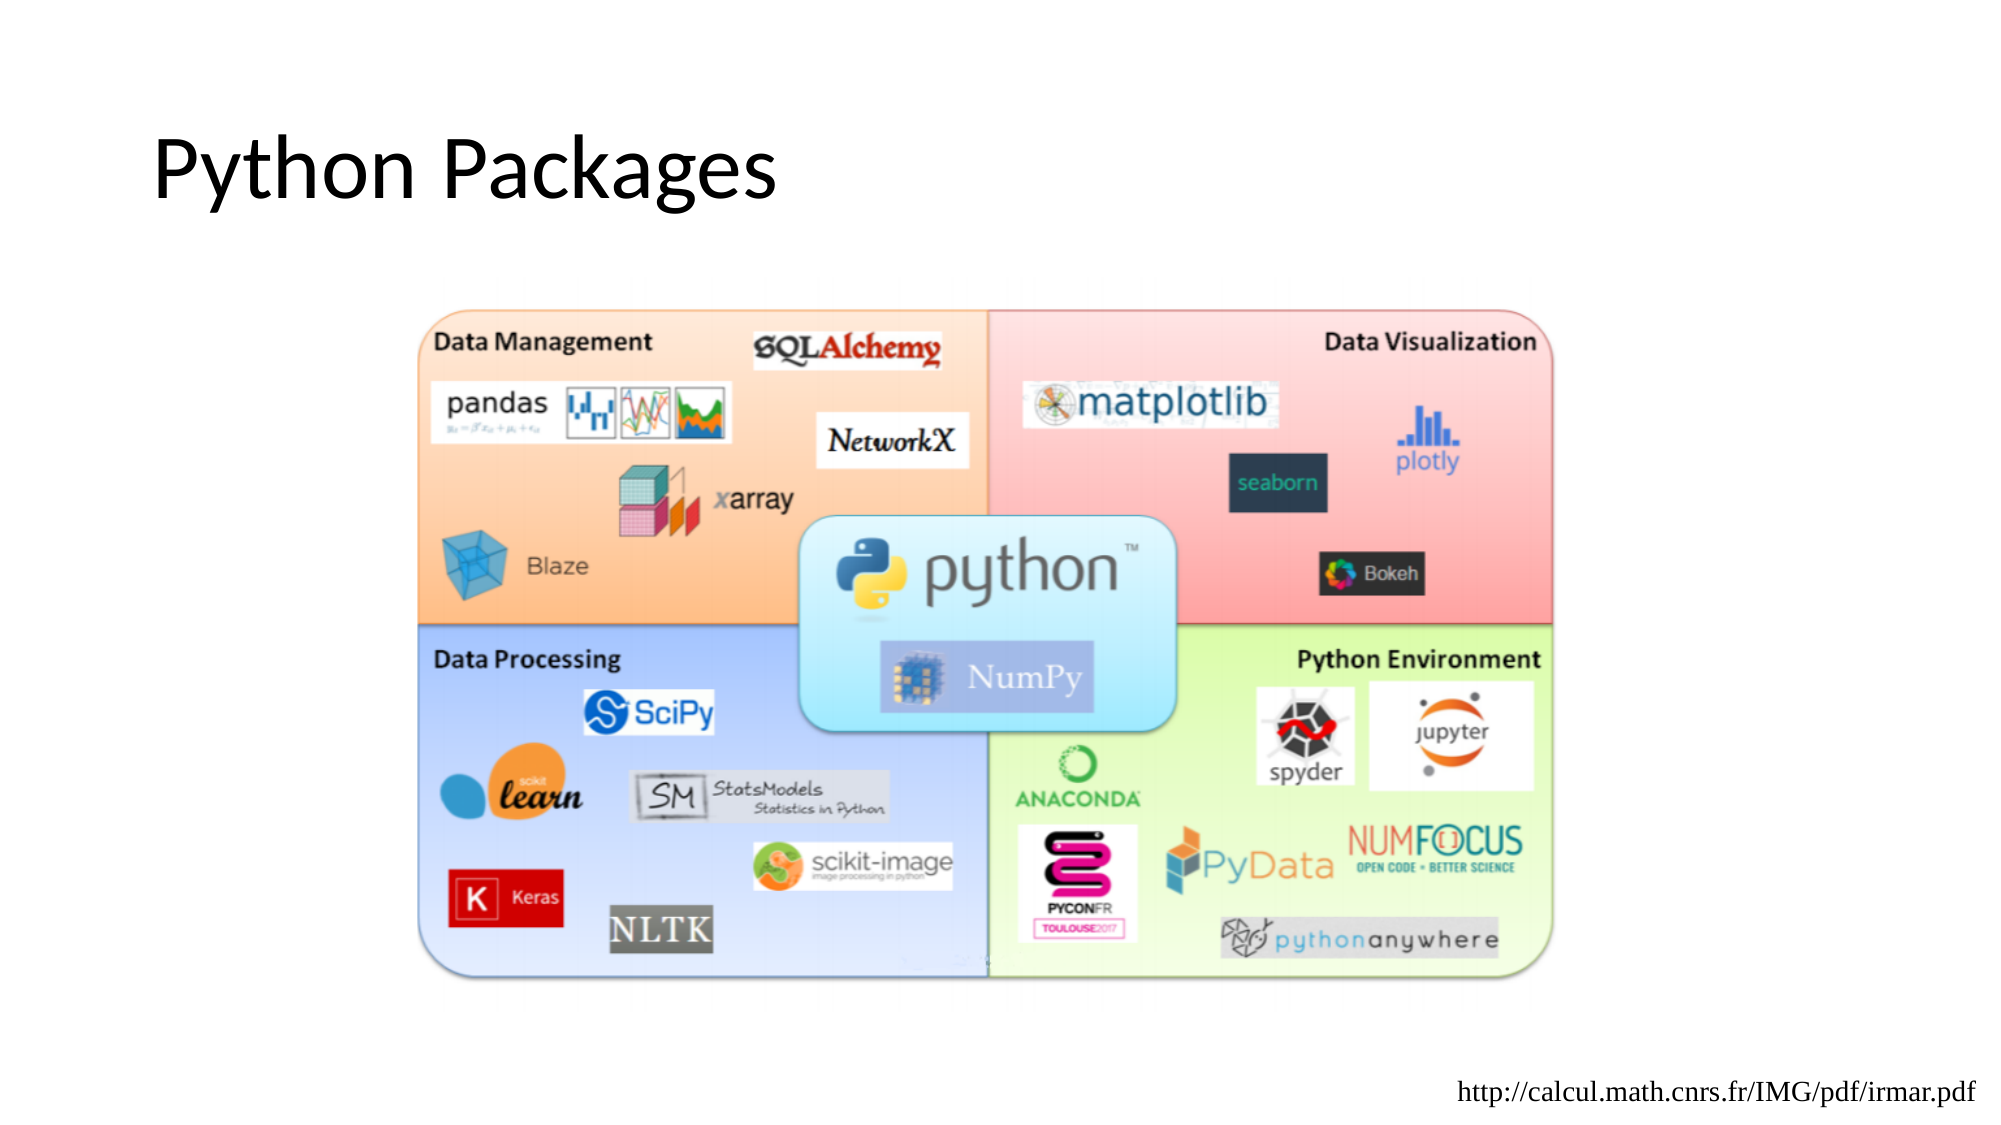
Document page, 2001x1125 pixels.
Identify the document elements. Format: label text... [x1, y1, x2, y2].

title Python Packages [137, 59, 1863, 278]
text_box http://calcul.math.cnrs.fr/IMG/pdf/irmar.pdf [1442, 1064, 1992, 1115]
picture [385, 277, 1591, 1013]
